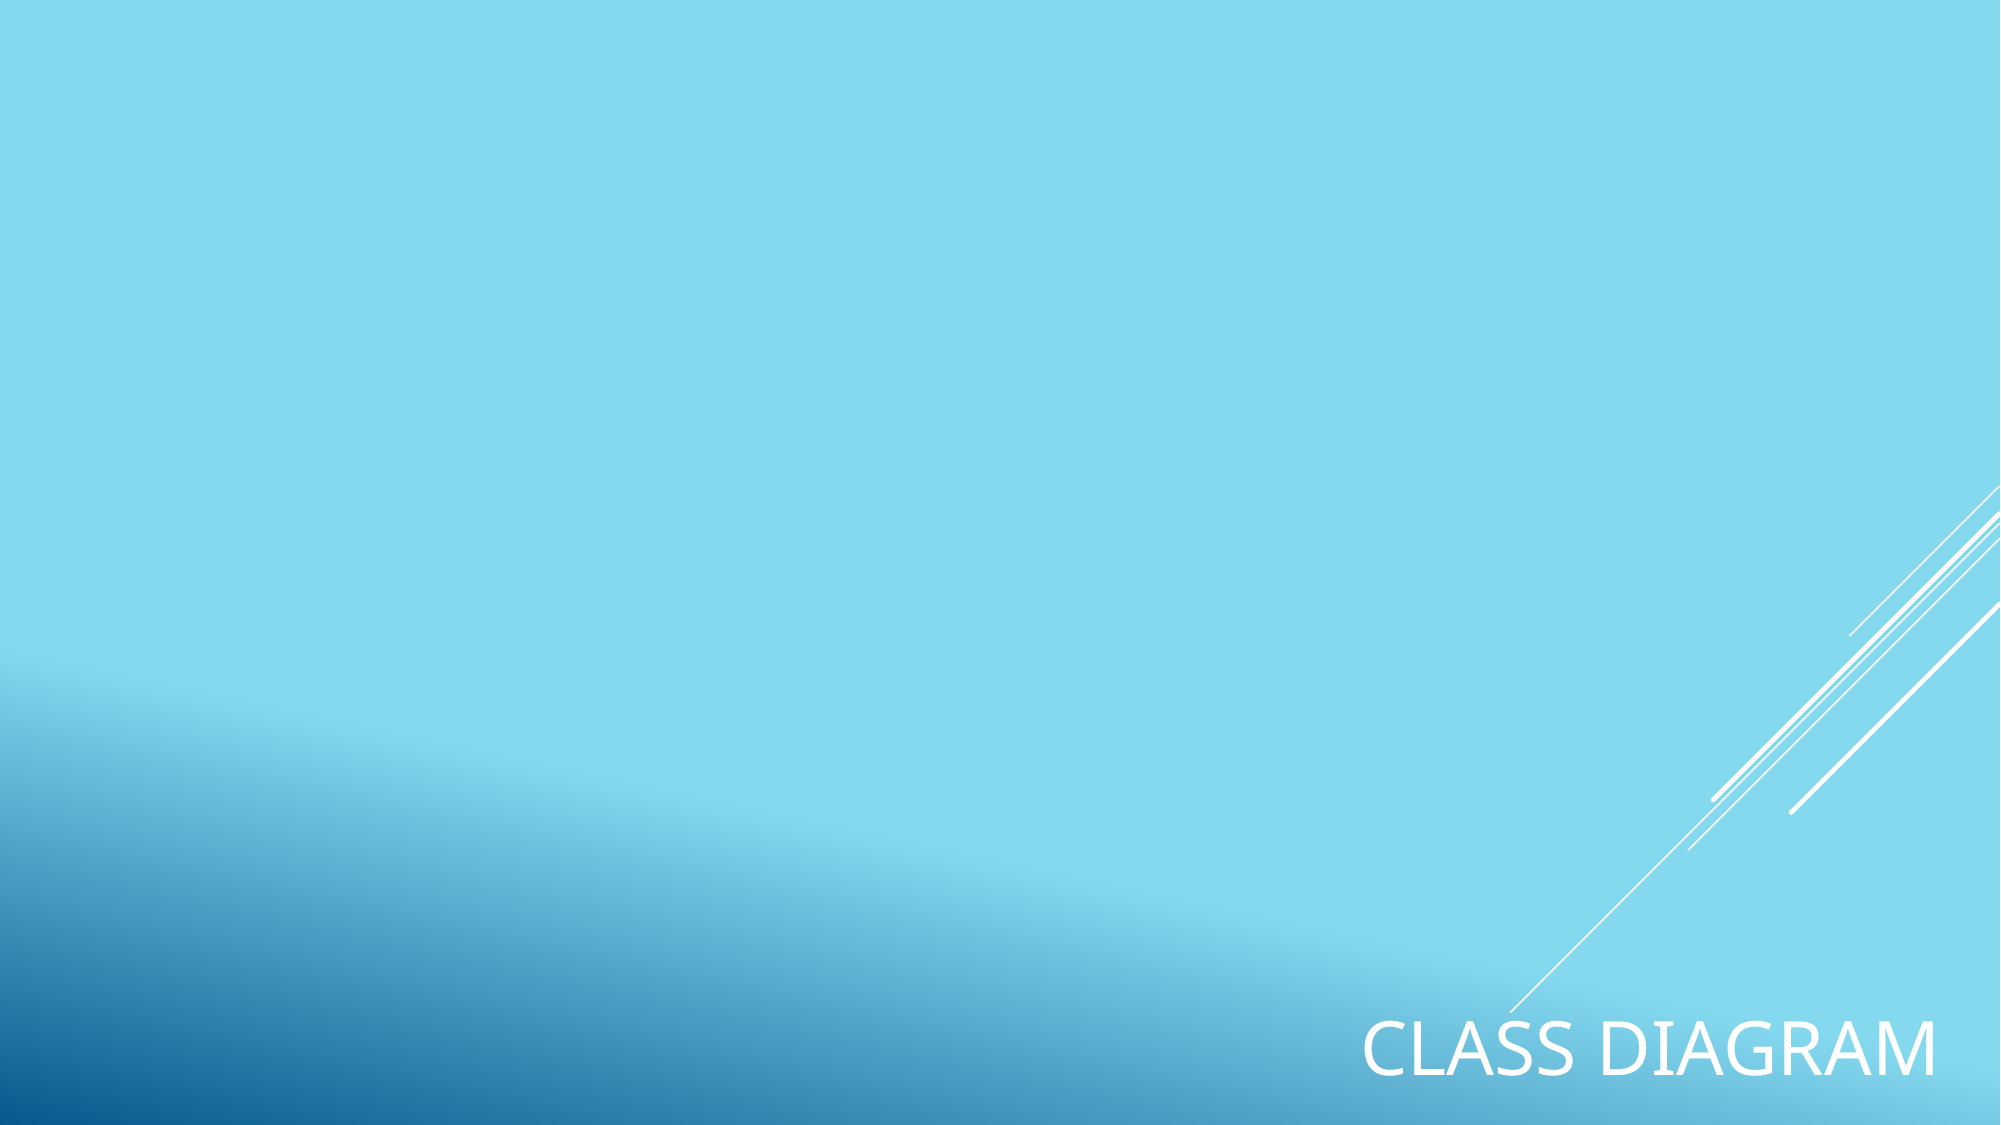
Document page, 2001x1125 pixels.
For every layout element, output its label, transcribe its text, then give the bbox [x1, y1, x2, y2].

title Class diagram [1345, 921, 2000, 1125]
